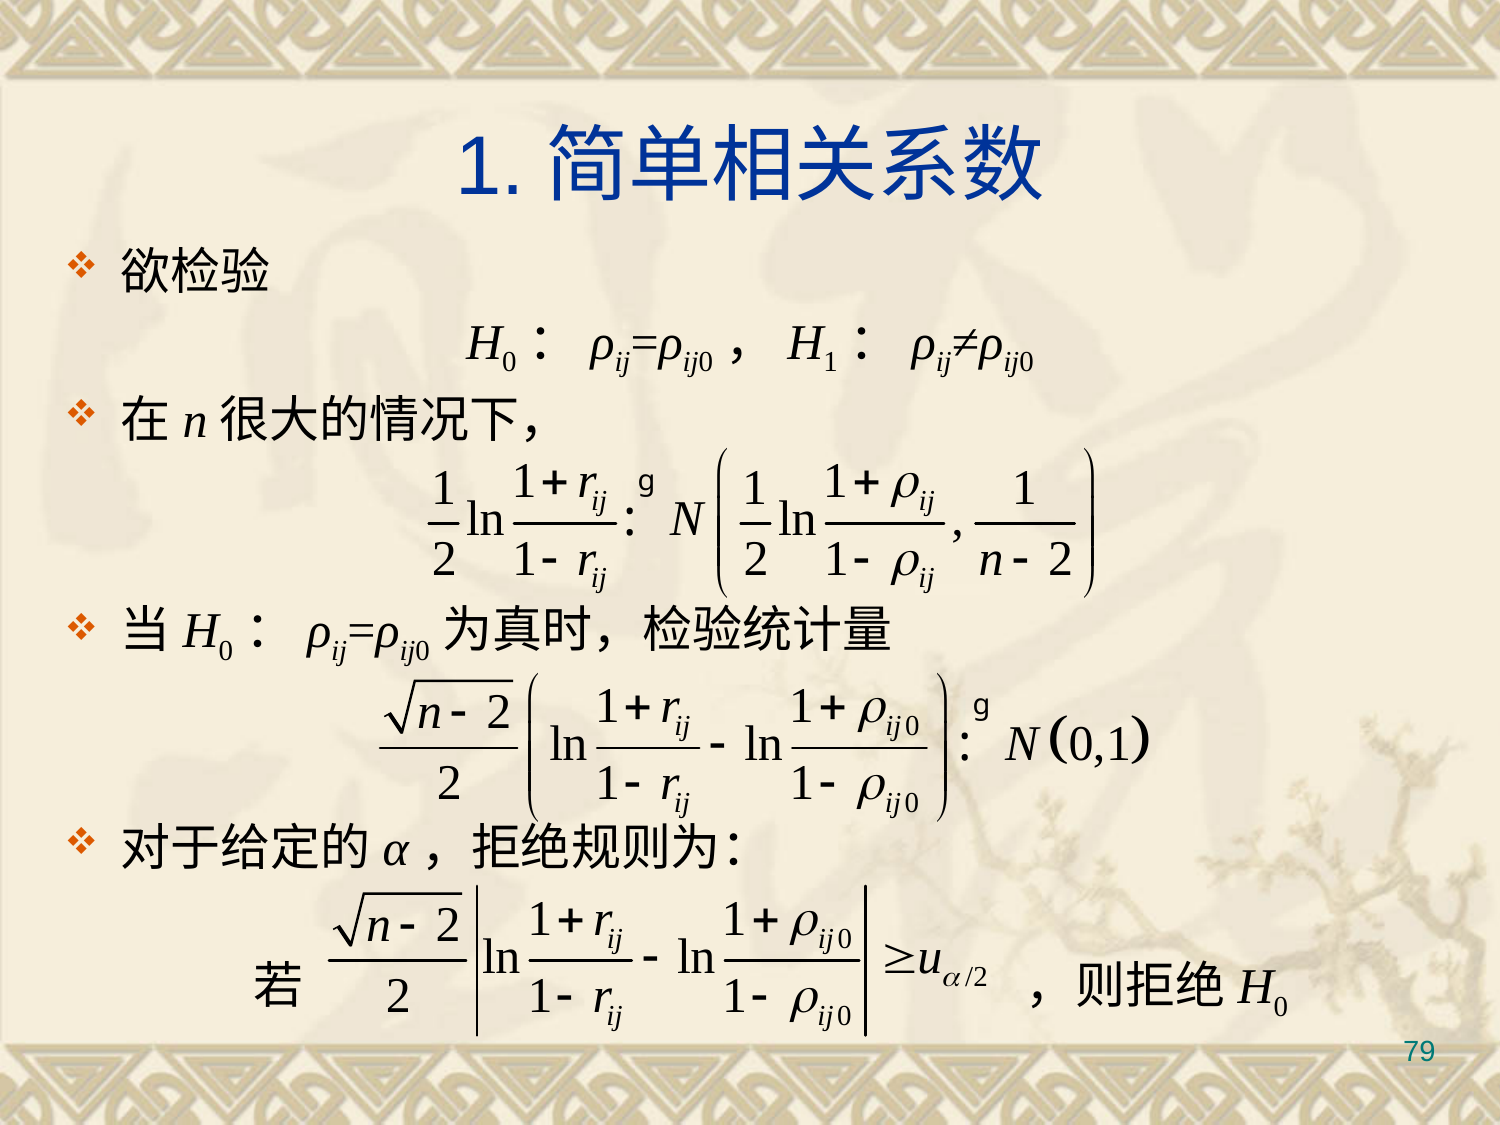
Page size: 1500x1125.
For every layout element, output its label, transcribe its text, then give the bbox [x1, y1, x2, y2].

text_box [324, 881, 992, 1041]
list 欲检验 H0：ρij=ρij0，H1：ρij≠ρij0 在n很大的情况下， 当H0：ρij=ρij0为真时，检验统计量 对于给定的α，拒绝规则为： 若 ，则拒绝H0 [49, 231, 1451, 1001]
slide_number 79 [1074, 1024, 1451, 1103]
picture [0, 0, 1500, 1125]
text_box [375, 668, 1149, 828]
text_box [424, 444, 1104, 603]
title 1.简单相关系数 [49, 90, 1451, 231]
